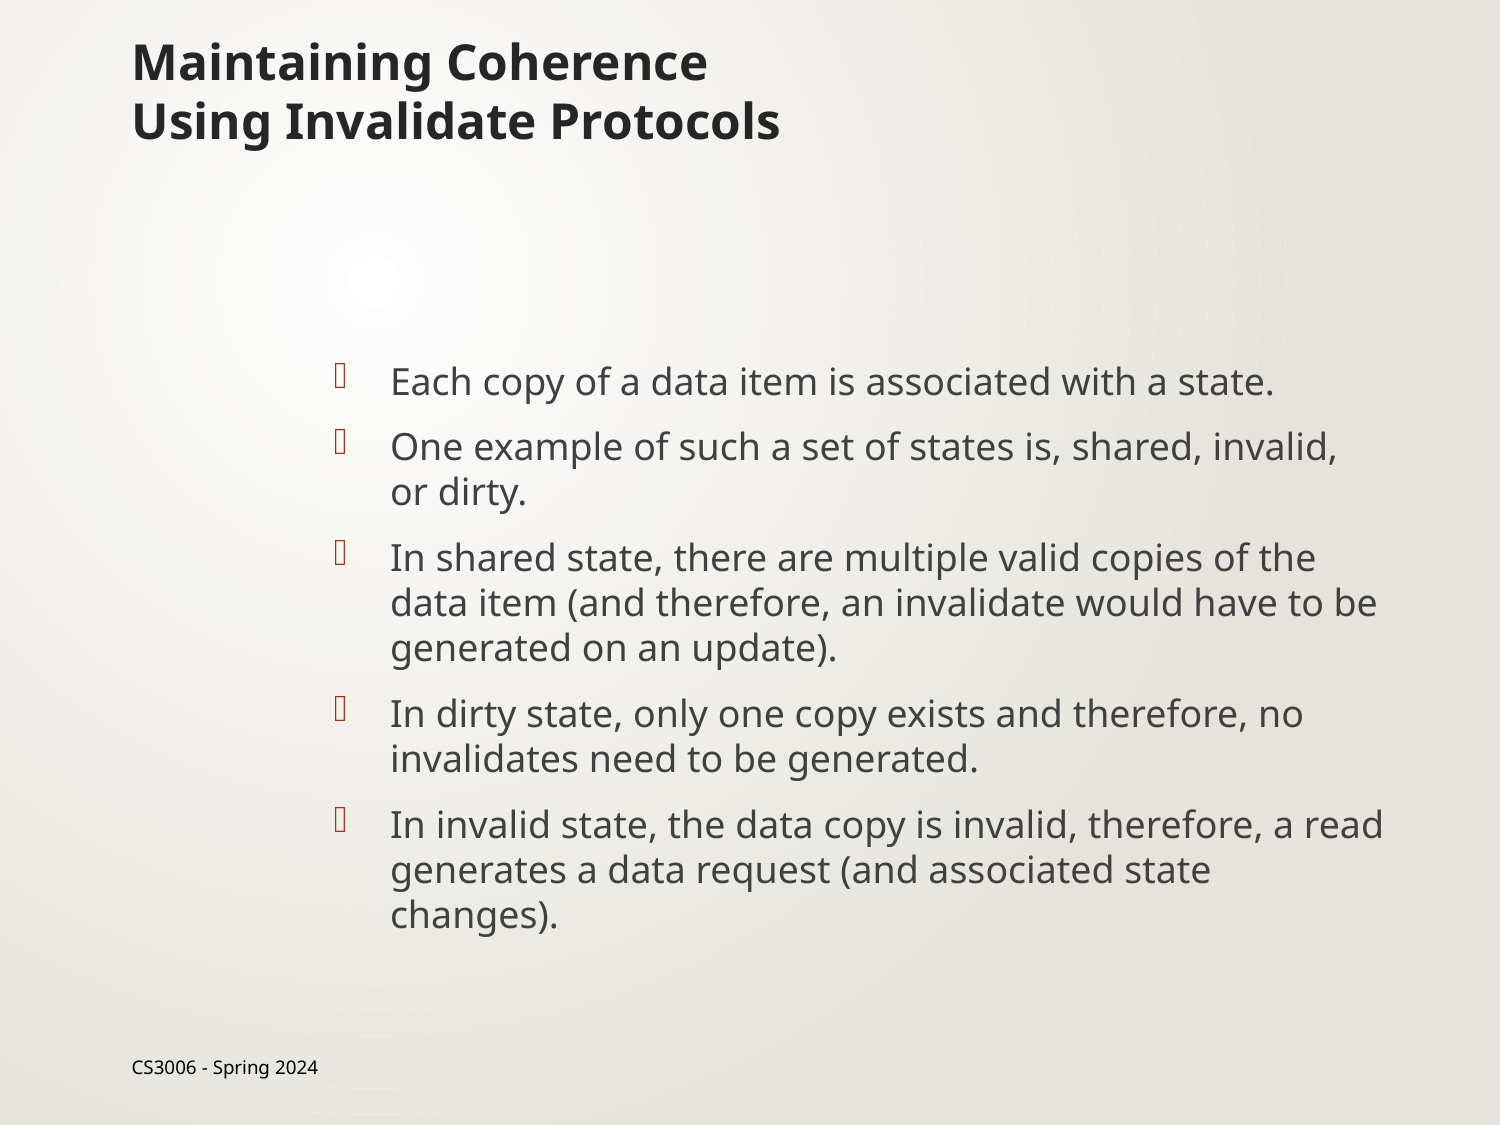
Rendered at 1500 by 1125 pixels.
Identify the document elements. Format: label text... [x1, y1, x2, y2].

list Each copy of a data item is associated with a state. One example of such a set of states is, shared, invalid, or dirty. In shared state, there are multiple valid copies of the data item (and therefore, an invalidate would have to be generated on an update). In dirty state, only one copy exists and therefore, no invalidates need to be generated. In invalid state, the data copy is invalid, therefore, a read generates a data request (and associated state changes). [318, 350, 1400, 988]
title Maintaining Coherence Using Invalidate Protocols [116, 23, 1483, 158]
footer CS3006 - Spring 2024 [116, 1037, 1139, 1098]
